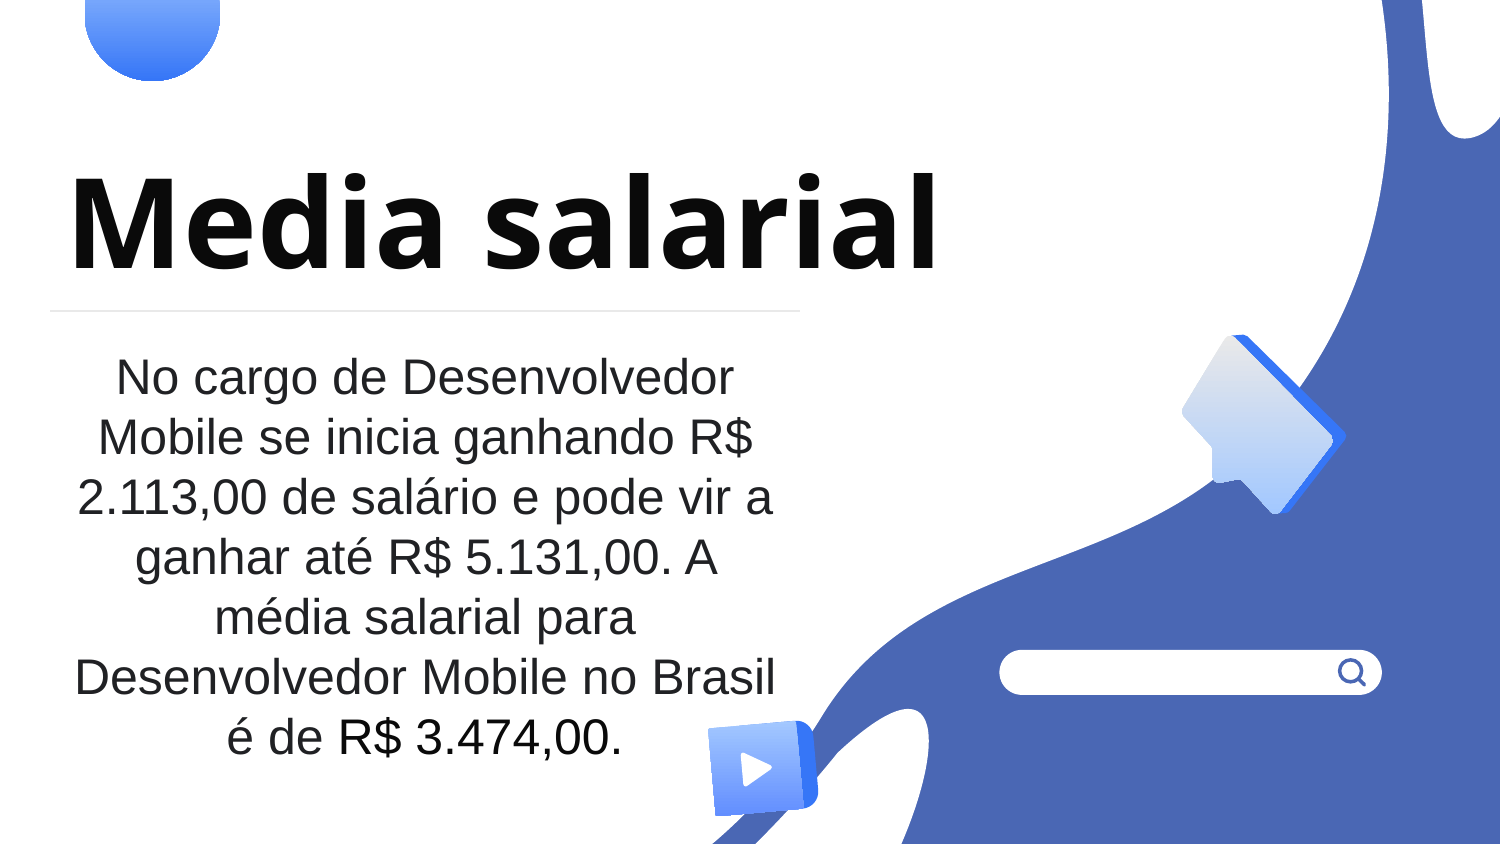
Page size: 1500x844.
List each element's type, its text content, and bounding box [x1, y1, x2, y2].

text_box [711, 723, 817, 813]
text_box [84, 0, 221, 81]
subtitle No cargo de Desenvolvedor Mobile se inicia ganhando R$ 2.113,00 de salário e pode vir a ganhar até R$ 5.131,00. A média salarial para Desenvolvedor Mobile no Brasil é de R$ 3.474,00. [55, 375, 796, 443]
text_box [1181, 334, 1348, 514]
title Media salarial [50, 62, 1182, 375]
text_box [1421, 0, 1500, 139]
